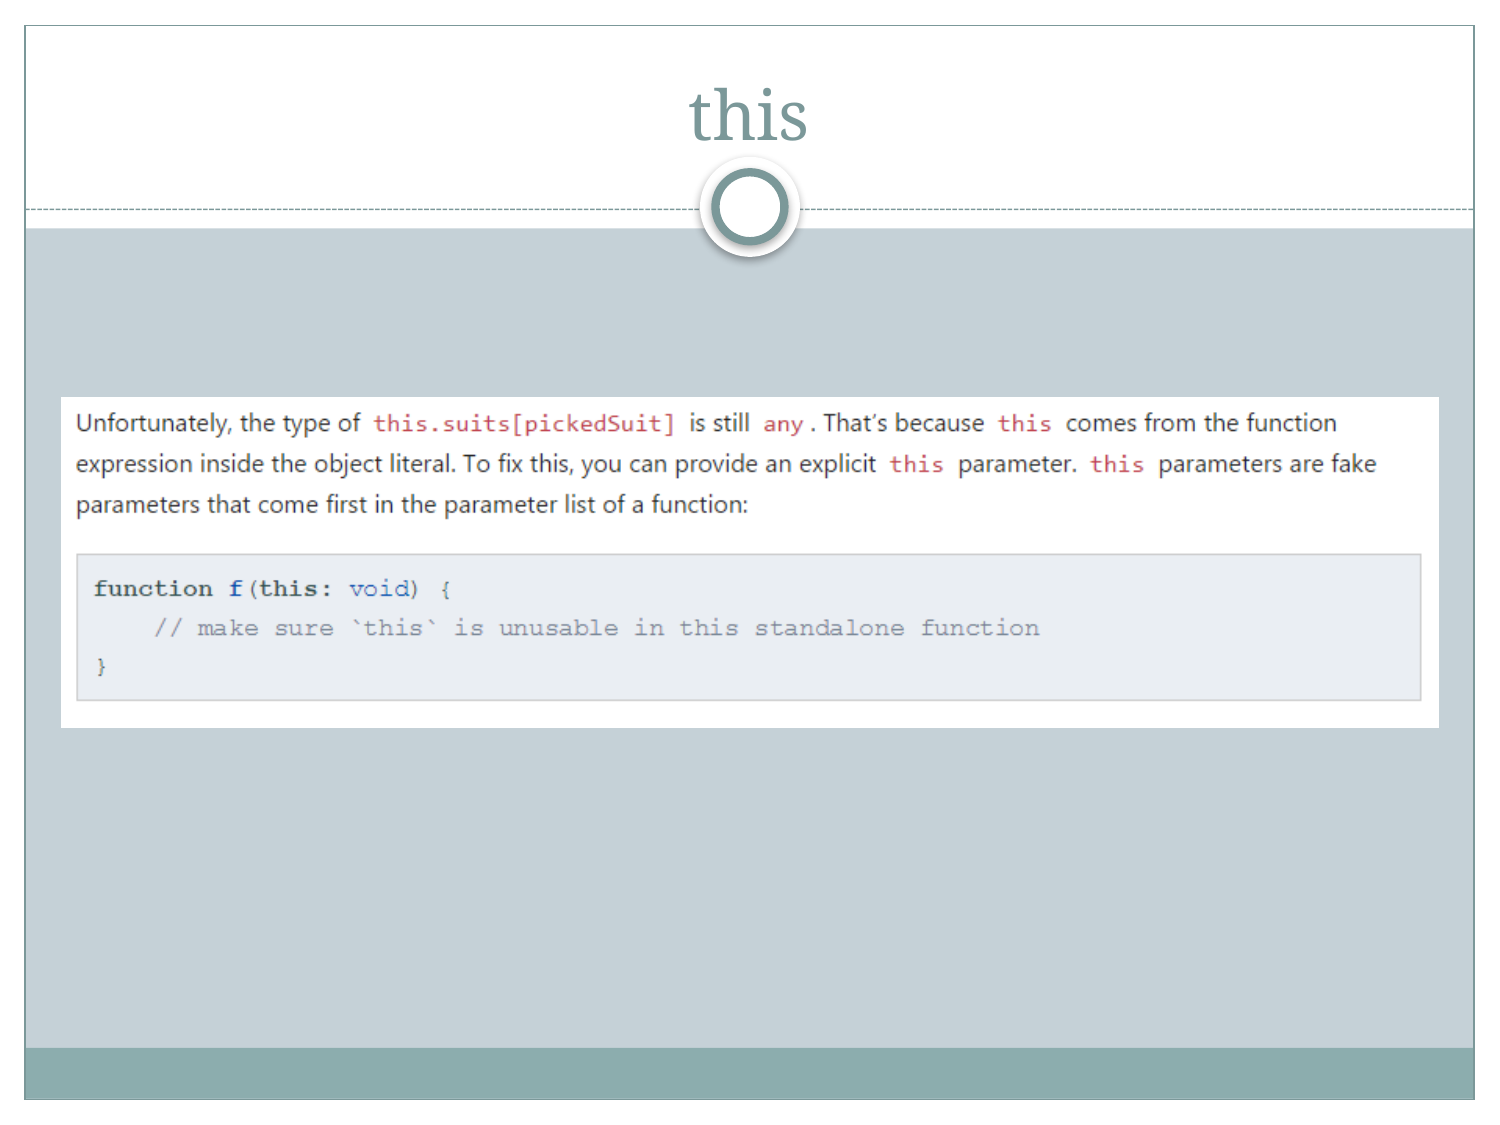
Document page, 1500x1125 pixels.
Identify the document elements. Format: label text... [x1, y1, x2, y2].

picture [61, 397, 1439, 728]
title this [49, 37, 1450, 162]
